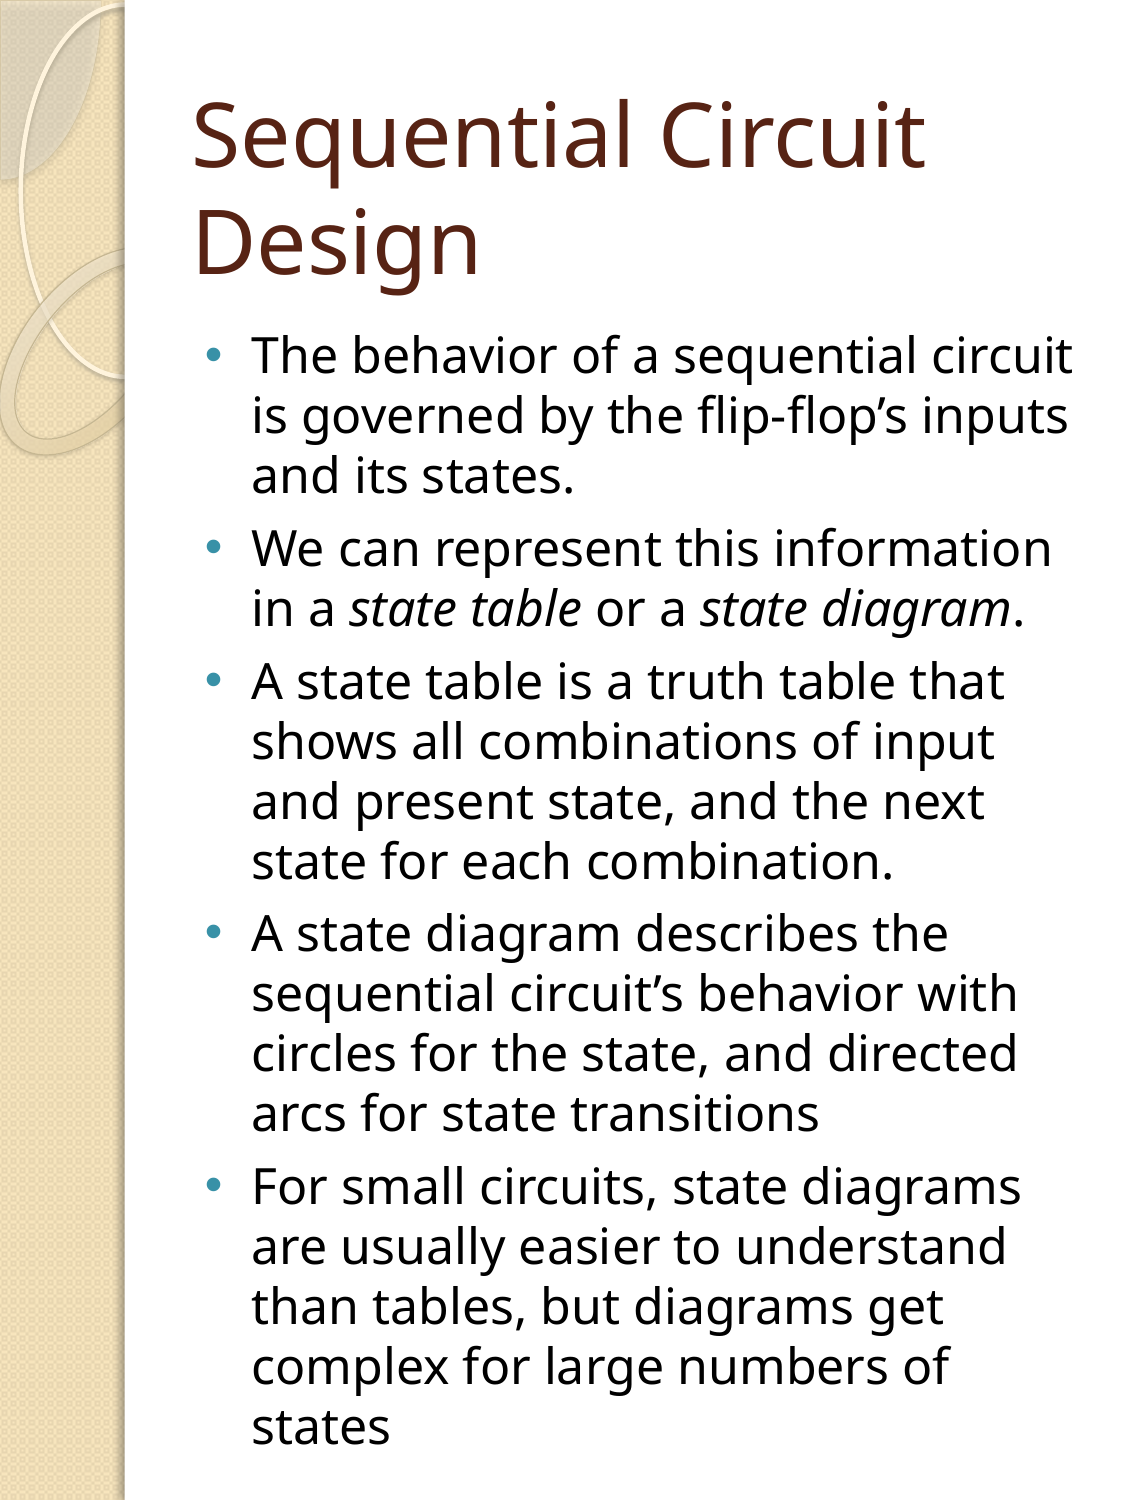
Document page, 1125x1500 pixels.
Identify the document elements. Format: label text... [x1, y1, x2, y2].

title Sequential Circuit Design [176, 60, 1100, 310]
list The behavior of a sequential circuit is governed by the flip-flop’s inputs and its states. We can represent this information in a state table or a state diagram. A state table is a truth table that shows all combinations of input and present state, and the next state for each combination. A state diagram describes the sequential circuit’s behavior with circles for the state, and directed arcs for state transitions For small circuits, state diagrams are usually easier to understand than tables, but diagrams get complex for large numbers of states [176, 316, 1100, 1367]
